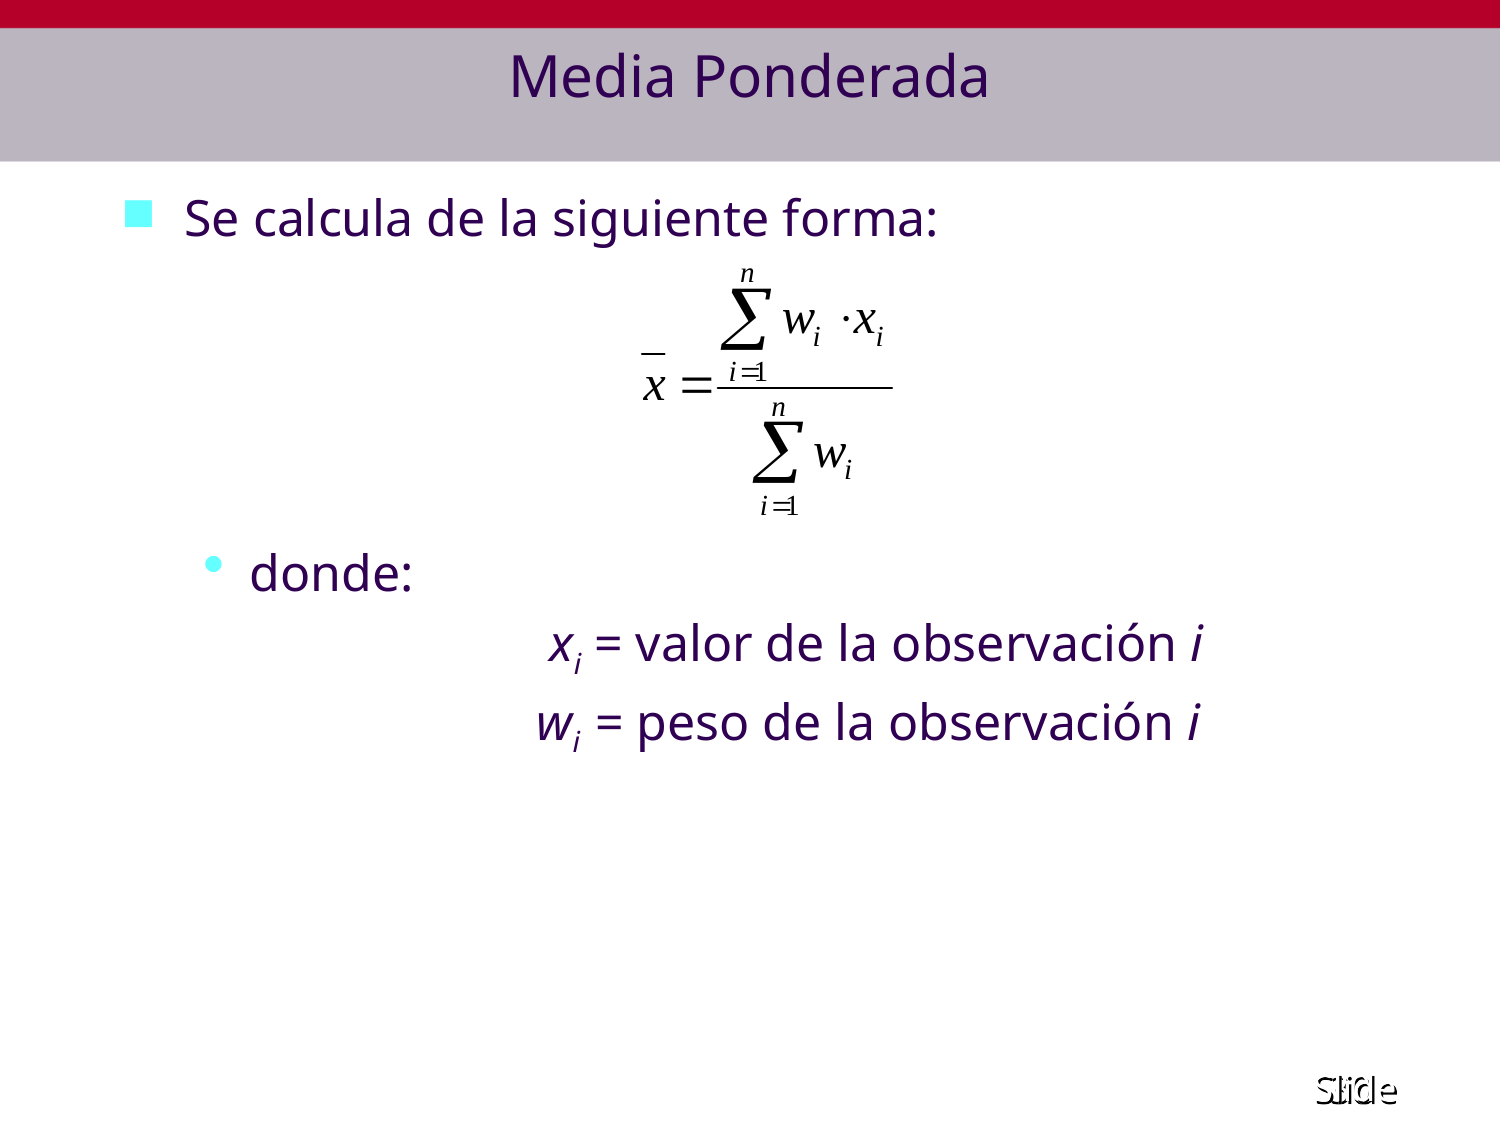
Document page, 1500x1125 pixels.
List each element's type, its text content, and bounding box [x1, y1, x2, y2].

title Media Ponderada [111, 14, 1388, 134]
picture [0, 0, 1500, 1125]
list Se calcula de la siguiente forma: donde: xi = valor de la observación i wi = peso de la observación i [112, 178, 1389, 899]
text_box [633, 250, 905, 526]
